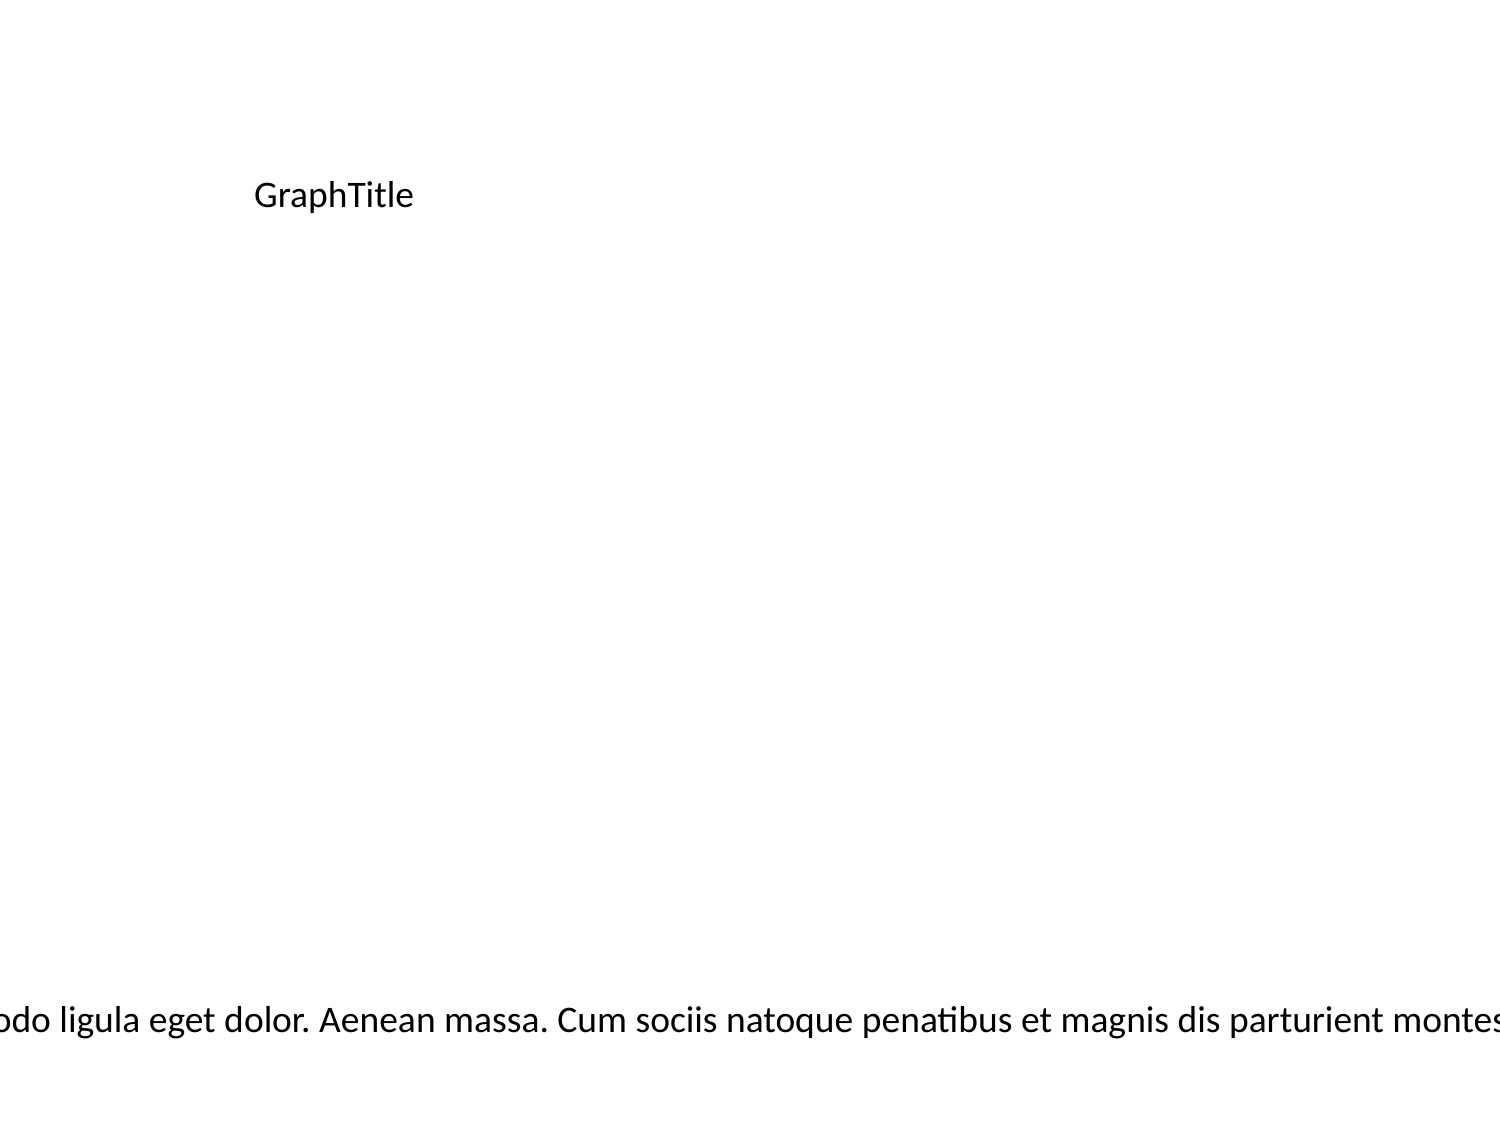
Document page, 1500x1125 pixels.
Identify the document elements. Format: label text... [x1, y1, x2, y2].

text_box GraphTitle [239, 162, 430, 223]
text_box Additional Notes - Lorem ipsum dolor sit amet, consectetuer adipiscing elit. Aenean commodo ligula eget dolor. Aenean massa. Cum sociis natoque penatibus et magnis dis parturient montes, nascetur ridiculus mus. Donec quam felis, ultricies nec, pellentesque eu, pretium quis, sem [0, 987, 1500, 1048]
